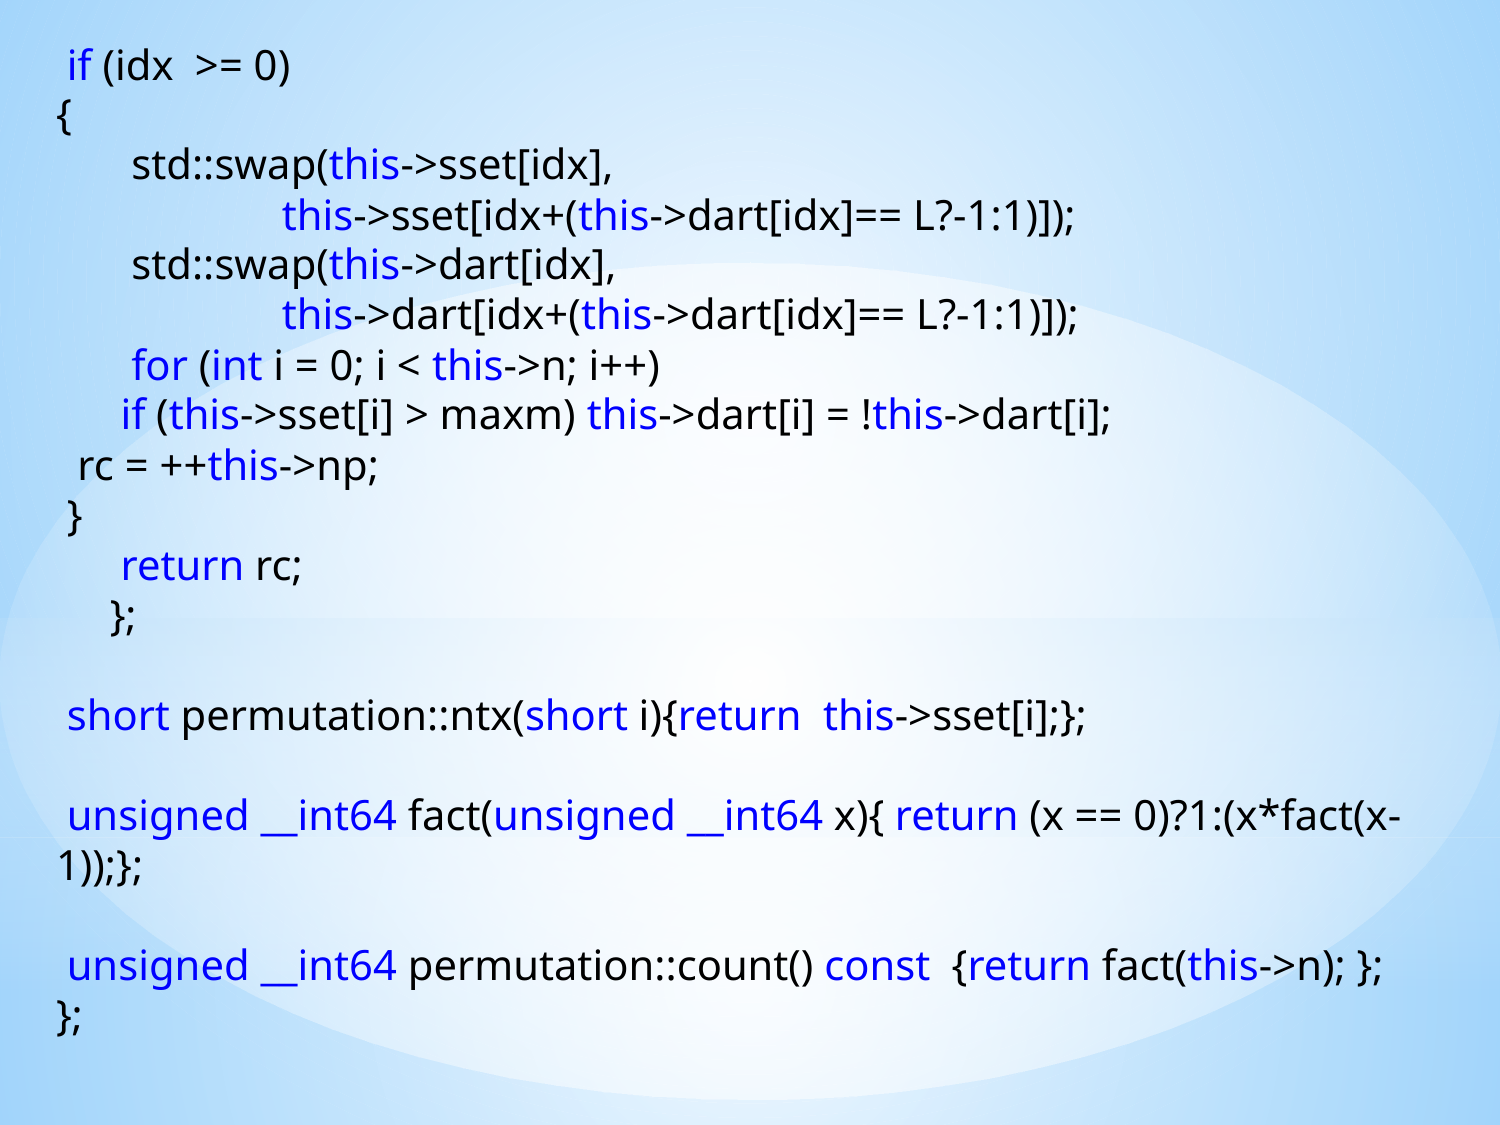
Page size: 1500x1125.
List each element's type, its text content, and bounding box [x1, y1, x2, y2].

text_box if (idx >= 0) { std::swap(this->sset[idx], this->sset[idx+(this->dart[idx]== L?-1:1)]); std::swap(this->dart[idx], this->dart[idx+(this->dart[idx]== L?-1:1)]); for (int i = 0; i < this->n; i++) if (this->sset[i] > maxm) this->dart[i] = !this->dart[i]; rc = ++this->np; } return rc; }; short permutation::ntx(short i){return this->sset[i];}; unsigned __int64 fact(unsigned __int64 x){ return (x == 0)?1:(x*fact(x-1));}; unsigned __int64 permutation::count() const {return fact(this->n); }; }; [41, 30, 1471, 1046]
